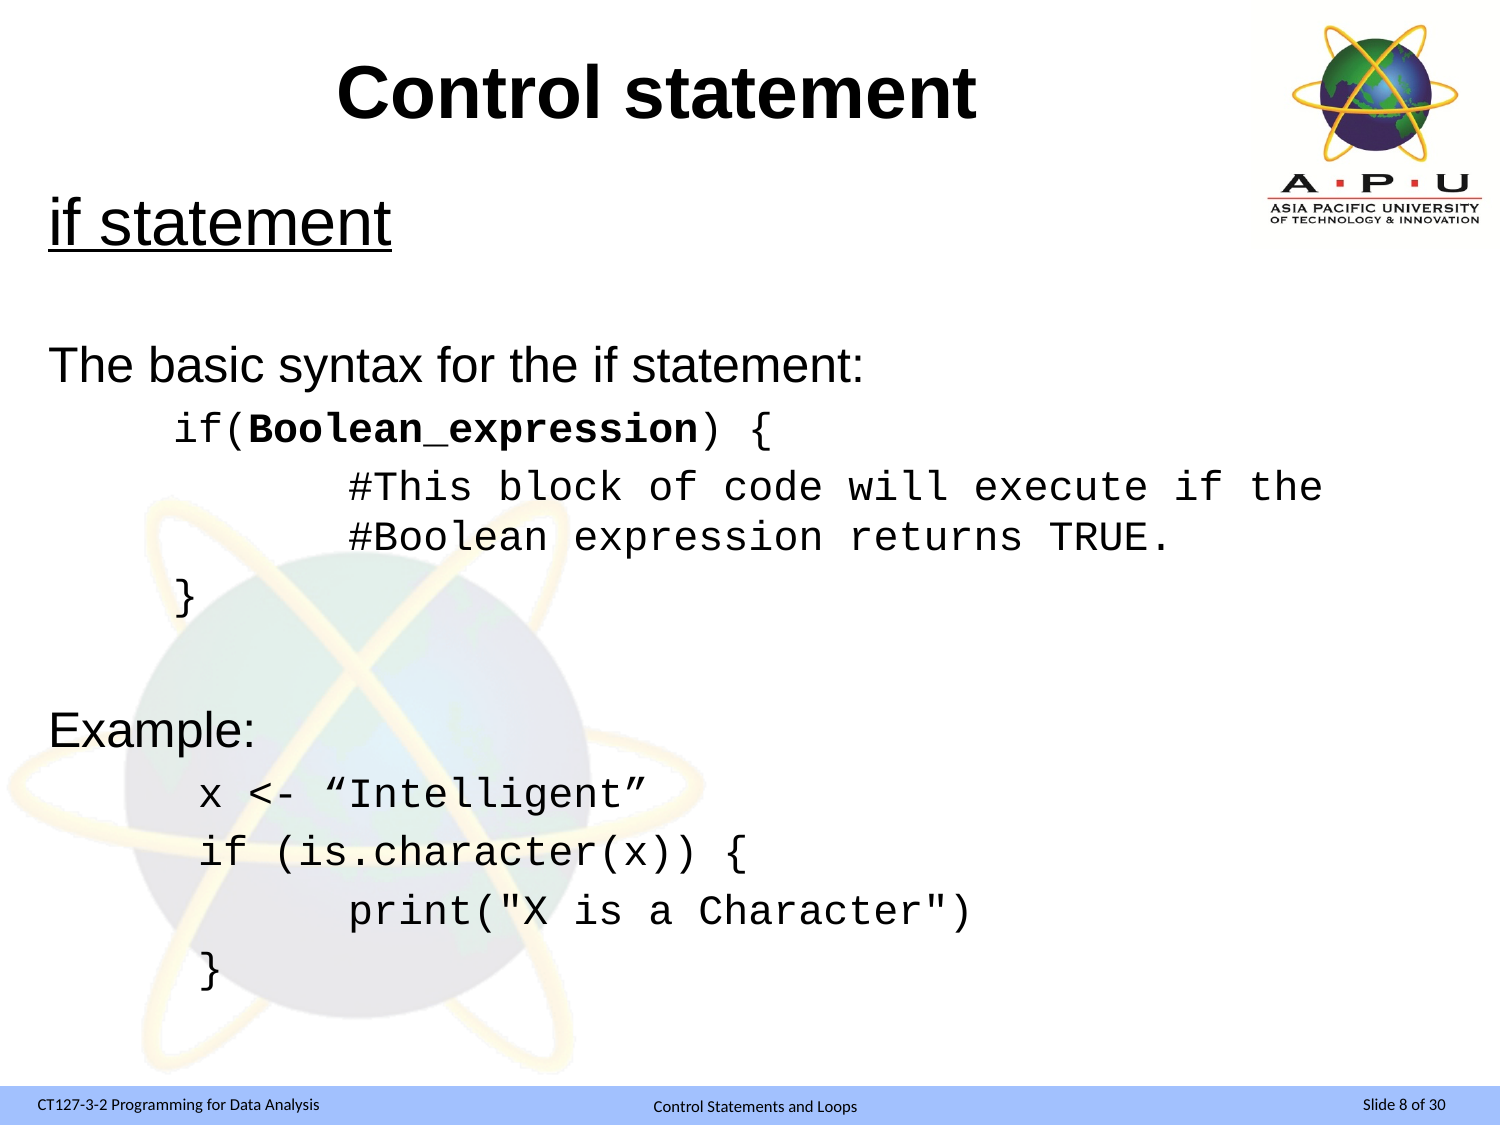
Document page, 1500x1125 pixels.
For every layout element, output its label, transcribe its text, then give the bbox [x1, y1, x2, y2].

list if statement The basic syntax for the if statement: if(Boolean_expression) { #This block of code will execute if the #Boolean expression returns TRUE. } Example: x <- “Intelligent” if (is.character(x)) { print("X is a Character") } [33, 170, 1459, 1028]
picture [1251, 0, 1500, 249]
title Control statement [79, 17, 1236, 160]
